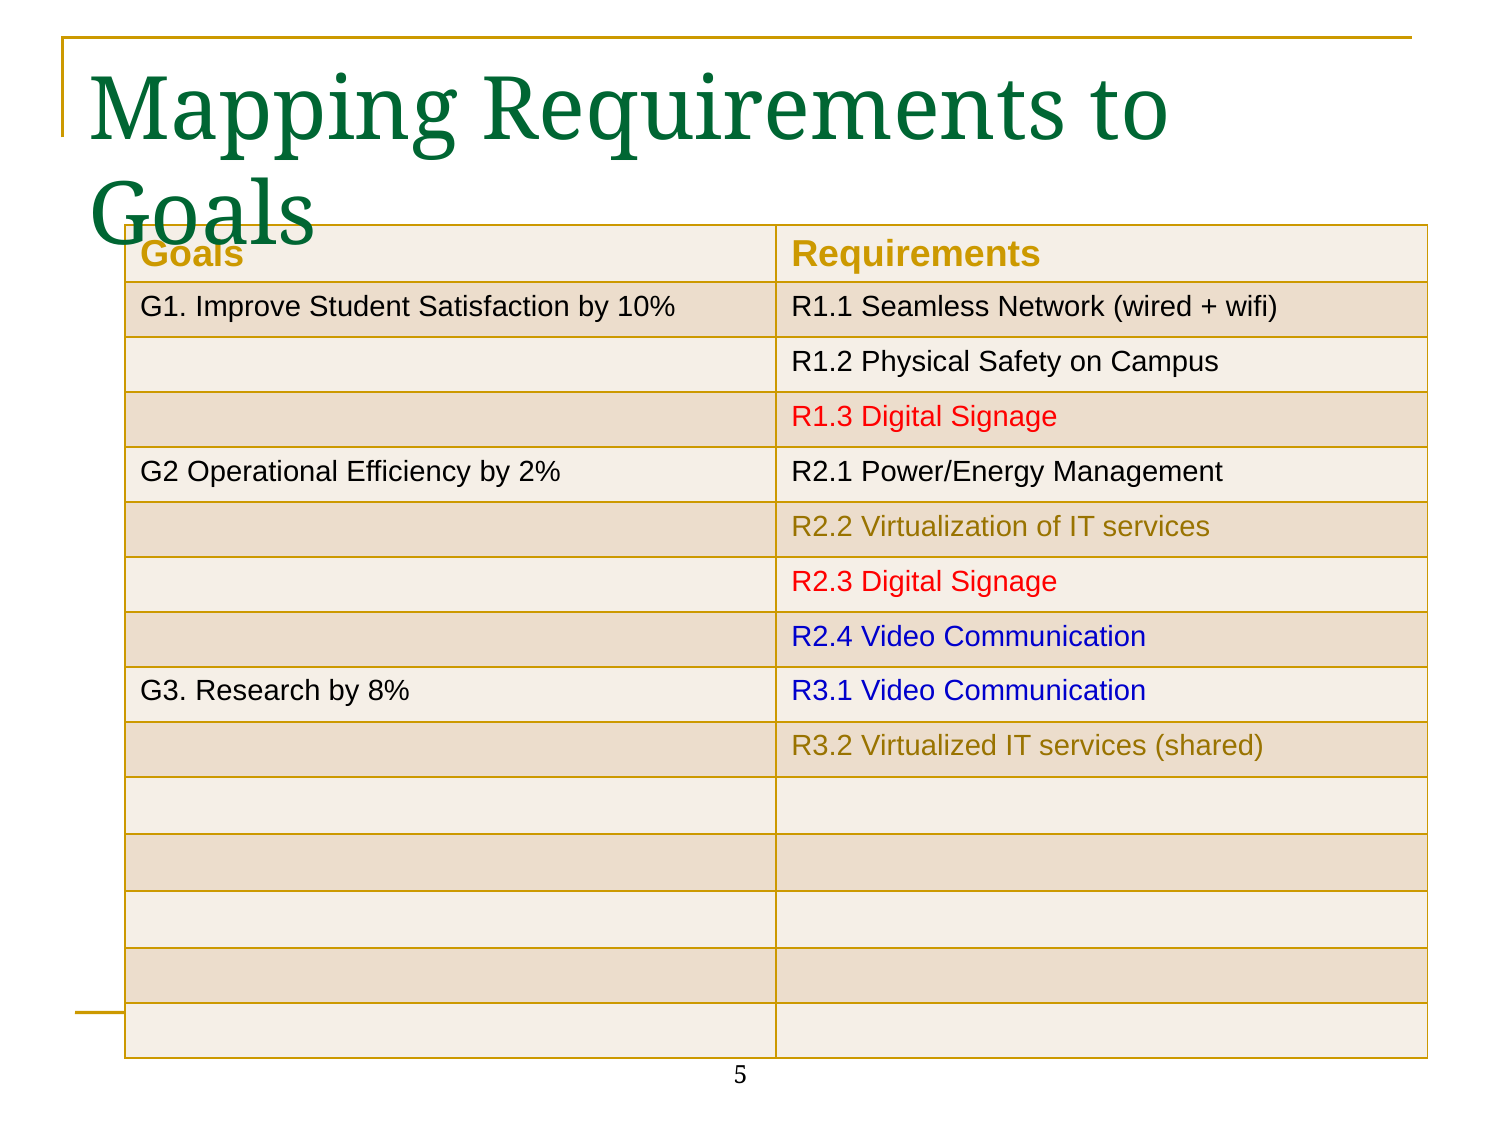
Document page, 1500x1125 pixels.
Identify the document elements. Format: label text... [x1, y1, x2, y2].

table_header Requirements [777, 226, 1427, 281]
table_cell [126, 723, 775, 776]
table_header Goals [126, 233, 775, 281]
table_cell R1.1 Seamless Network (wired + wifi) [777, 283, 1427, 336]
table_cell [126, 558, 775, 611]
table_cell [126, 1004, 775, 1057]
table_cell [126, 949, 775, 1002]
table_cell [777, 892, 1427, 947]
table_cell R2.2 Virtualization of IT services [777, 503, 1427, 556]
table_cell R1.3 Digital Signage [777, 393, 1427, 446]
table_cell [777, 1004, 1427, 1057]
table_cell R3.1 Video Communication [777, 668, 1427, 721]
text_box Mapping Requirements to Goals [74, 45, 1425, 233]
table_cell R2.1 Power/Energy Management [777, 448, 1427, 501]
table_cell [777, 949, 1427, 1002]
table_cell G1. Improve Student Satisfaction by 10% [126, 283, 775, 336]
table_cell [126, 613, 775, 666]
table_cell [126, 892, 775, 947]
table_cell [126, 503, 775, 556]
table_cell R2.3 Digital Signage [777, 558, 1427, 611]
table_cell [126, 393, 775, 446]
slide_number 5 [612, 1059, 763, 1101]
table_cell [126, 338, 775, 391]
table_cell [777, 778, 1427, 833]
table_cell [777, 835, 1427, 890]
table_cell R3.2 Virtualized IT services (shared) [777, 723, 1427, 776]
table_cell [126, 778, 775, 833]
table_cell G3. Research by 8% [126, 668, 775, 721]
table_cell [126, 835, 775, 890]
table_cell R1.2 Physical Safety on Campus [777, 338, 1427, 391]
table_cell R2.4 Video Communication [777, 613, 1427, 666]
table_cell G2 Operational Efficiency by 2% [126, 448, 775, 501]
